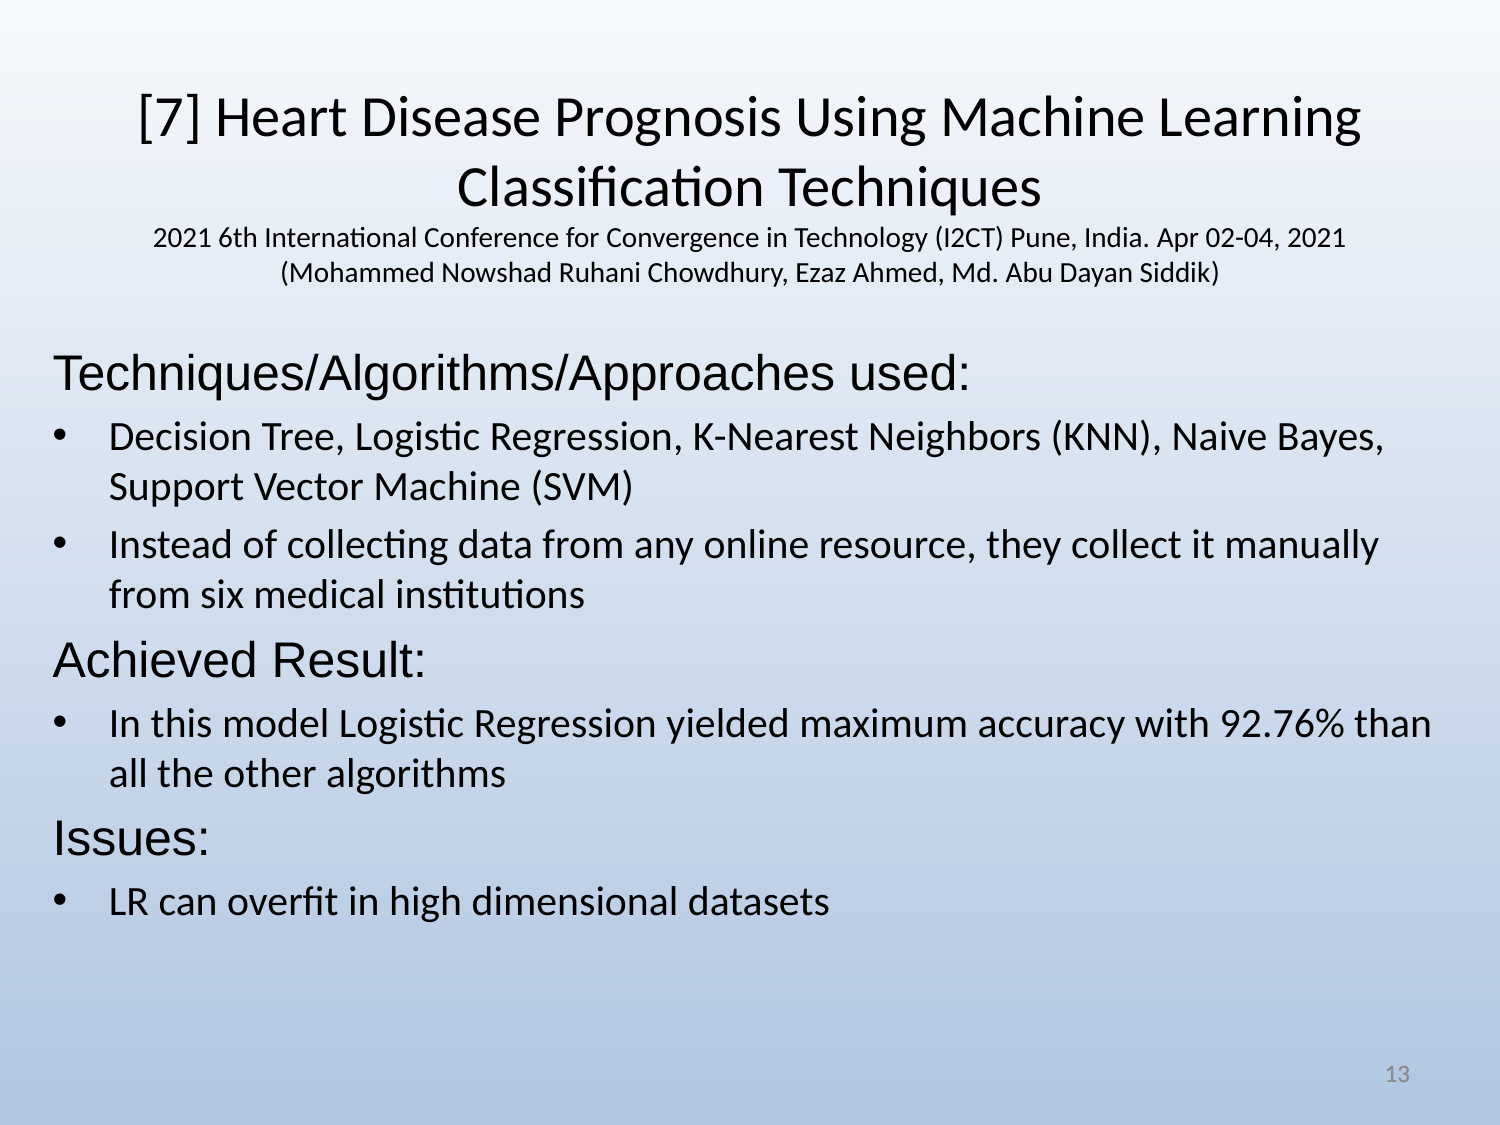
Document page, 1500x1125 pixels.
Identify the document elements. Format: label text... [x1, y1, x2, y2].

title [7] Heart Disease Prognosis Using Machine Learning Classification Techniques 2021 6th International Conference for Convergence in Technology (I2CT) Pune, India. Apr 02-04, 2021 (Mohammed Nowshad Ruhani Chowdhury, Ezaz Ahmed, Md. Abu Dayan Siddik) [37, 20, 1463, 332]
text_box 13 [1074, 1042, 1425, 1103]
list Techniques/Algorithms/Approaches used: Decision Tree, Logistic Regression, K-Nearest Neighbors (KNN), Naive Bayes, Support Vector Machine (SVM) Instead of collecting data from any online resource, they collect it manually from six medical institutions Achieved Result: In this model Logistic Regression yielded maximum accuracy with 92.76% than all the other algorithms Issues: LR can overfit in high dimensional datasets [37, 332, 1463, 1096]
